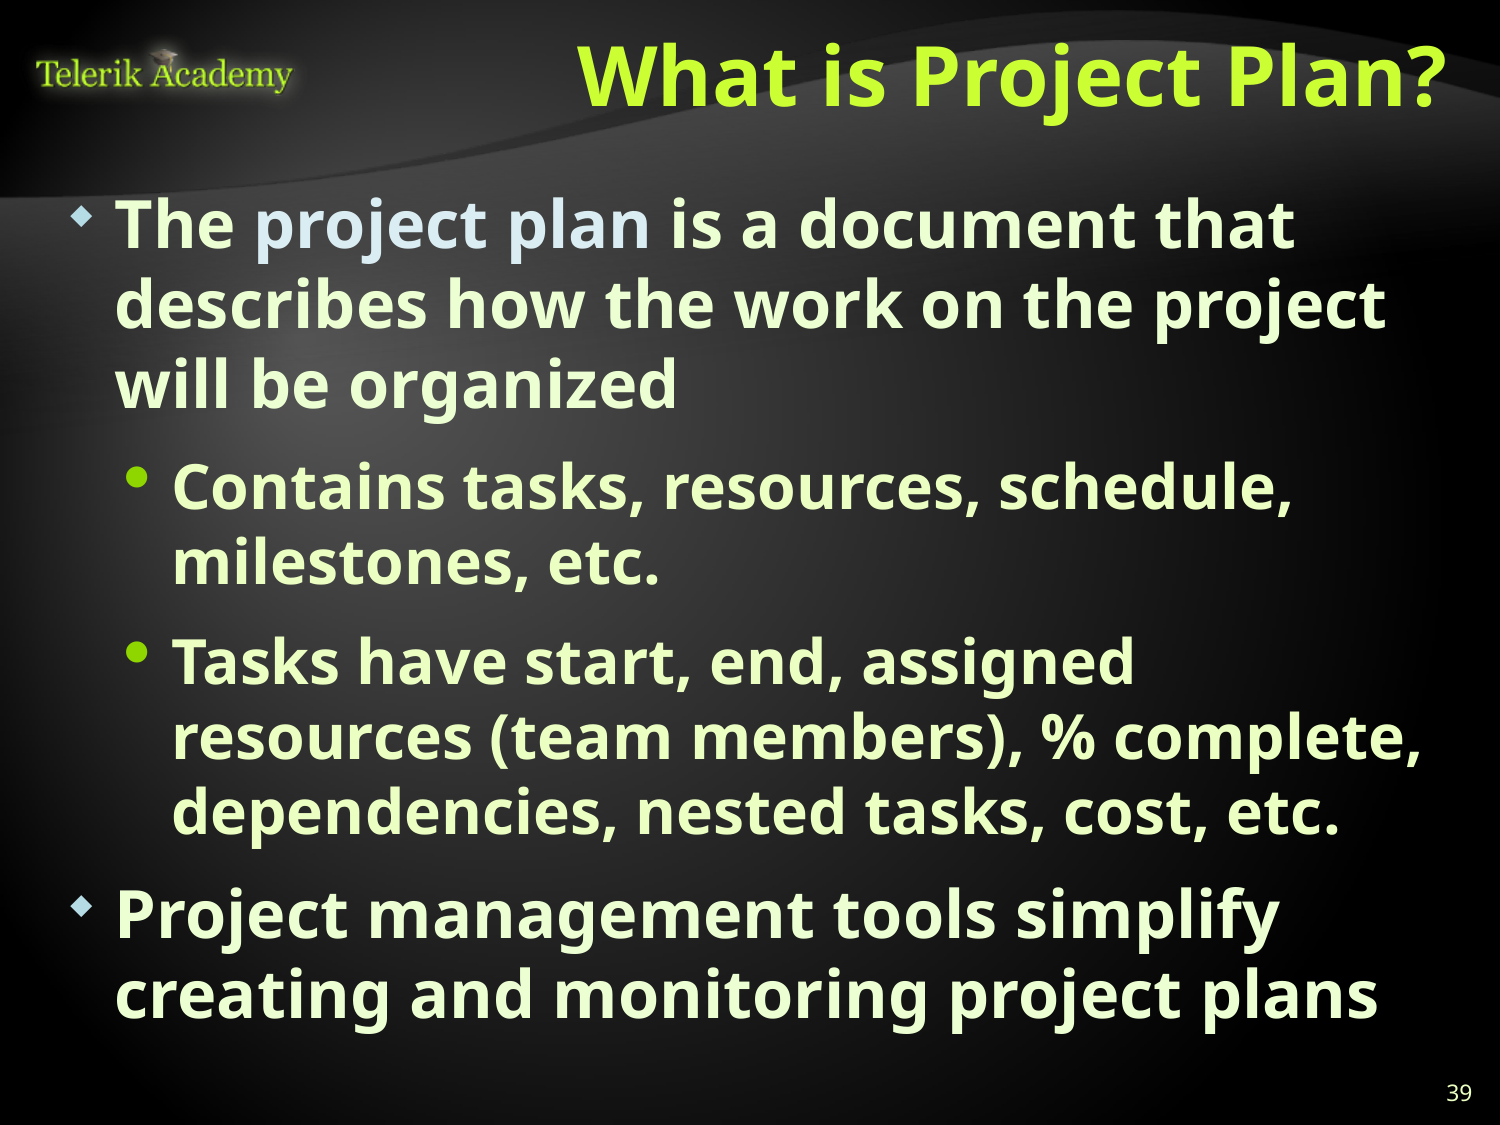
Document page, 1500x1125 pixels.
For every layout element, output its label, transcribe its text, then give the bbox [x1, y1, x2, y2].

list The project plan is a document that describes how the work on the project will be organized Contains tasks, resources, schedule, milestones, etc. Tasks have start, end, assigned resources (team members), % complete, dependencies, nested tasks, cost, etc. Project management tools simplify creating and monitoring project plans [53, 174, 1447, 1038]
picture [0, 0, 1500, 1125]
title What is Project Plan? [300, 12, 1463, 150]
slide_number 39 [1412, 1074, 1488, 1113]
